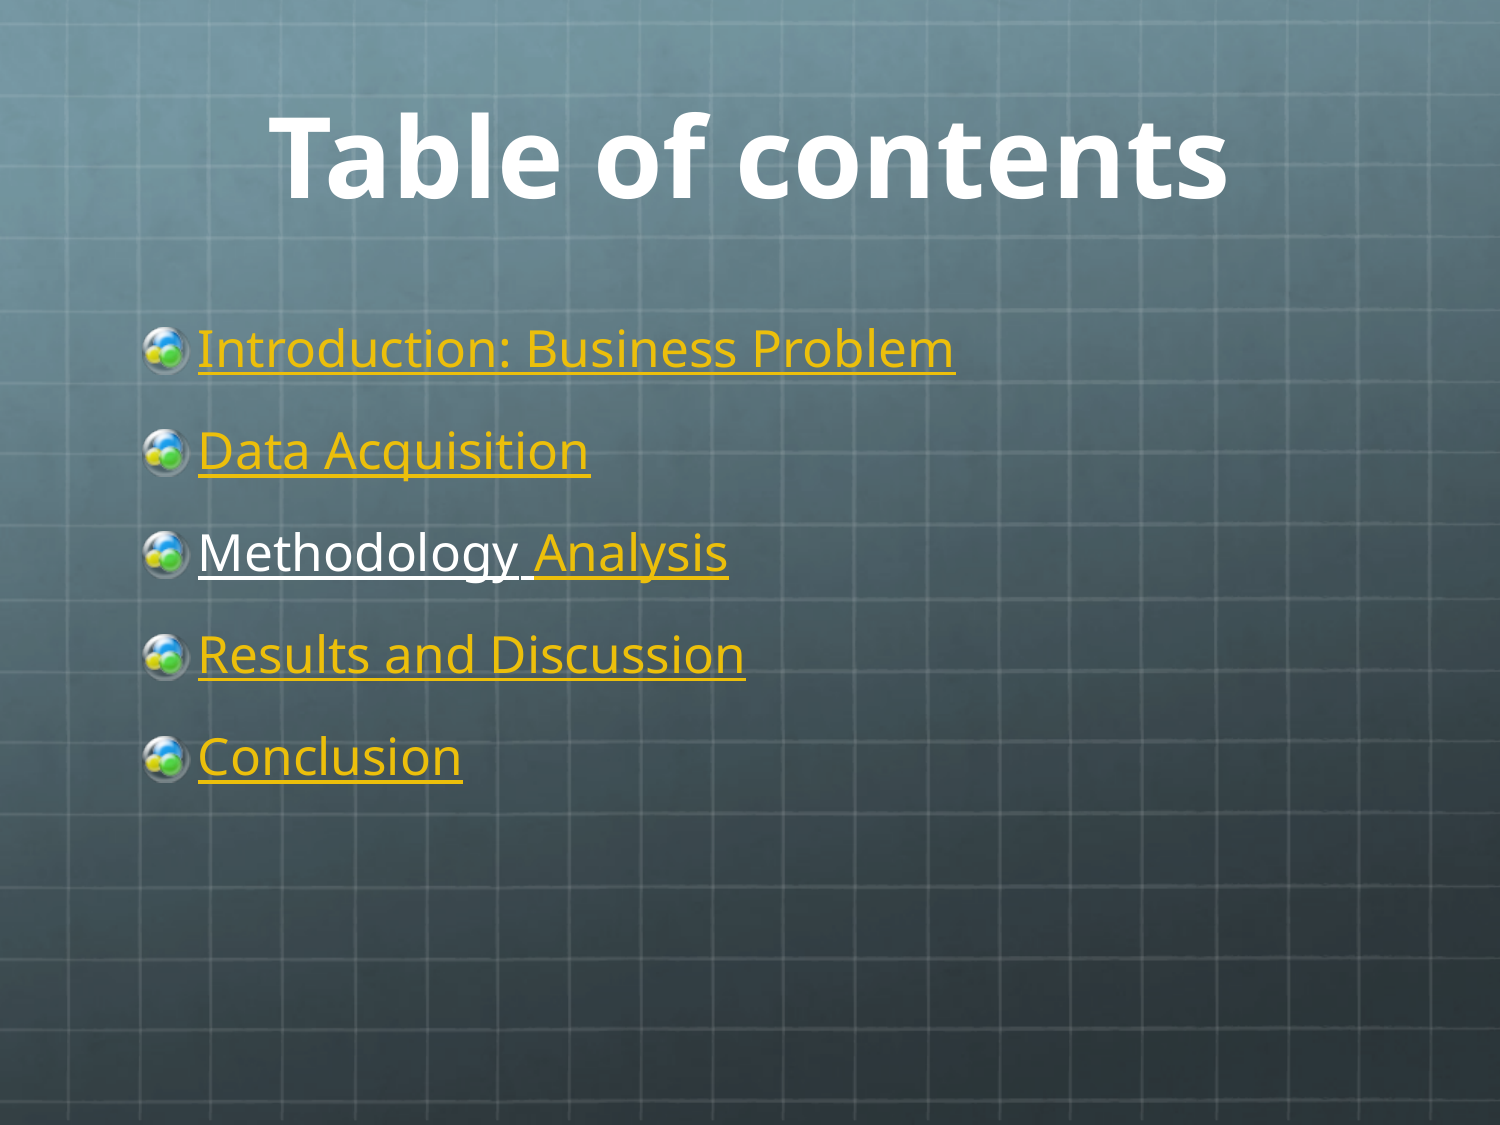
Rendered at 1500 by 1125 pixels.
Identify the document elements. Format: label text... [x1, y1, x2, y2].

title Table of contents [127, 17, 1372, 289]
picture [0, 0, 1500, 1125]
list Introduction: Business Problem Data Acquisition Methodology Analysis Results and Discussion Conclusion [127, 308, 1372, 805]
